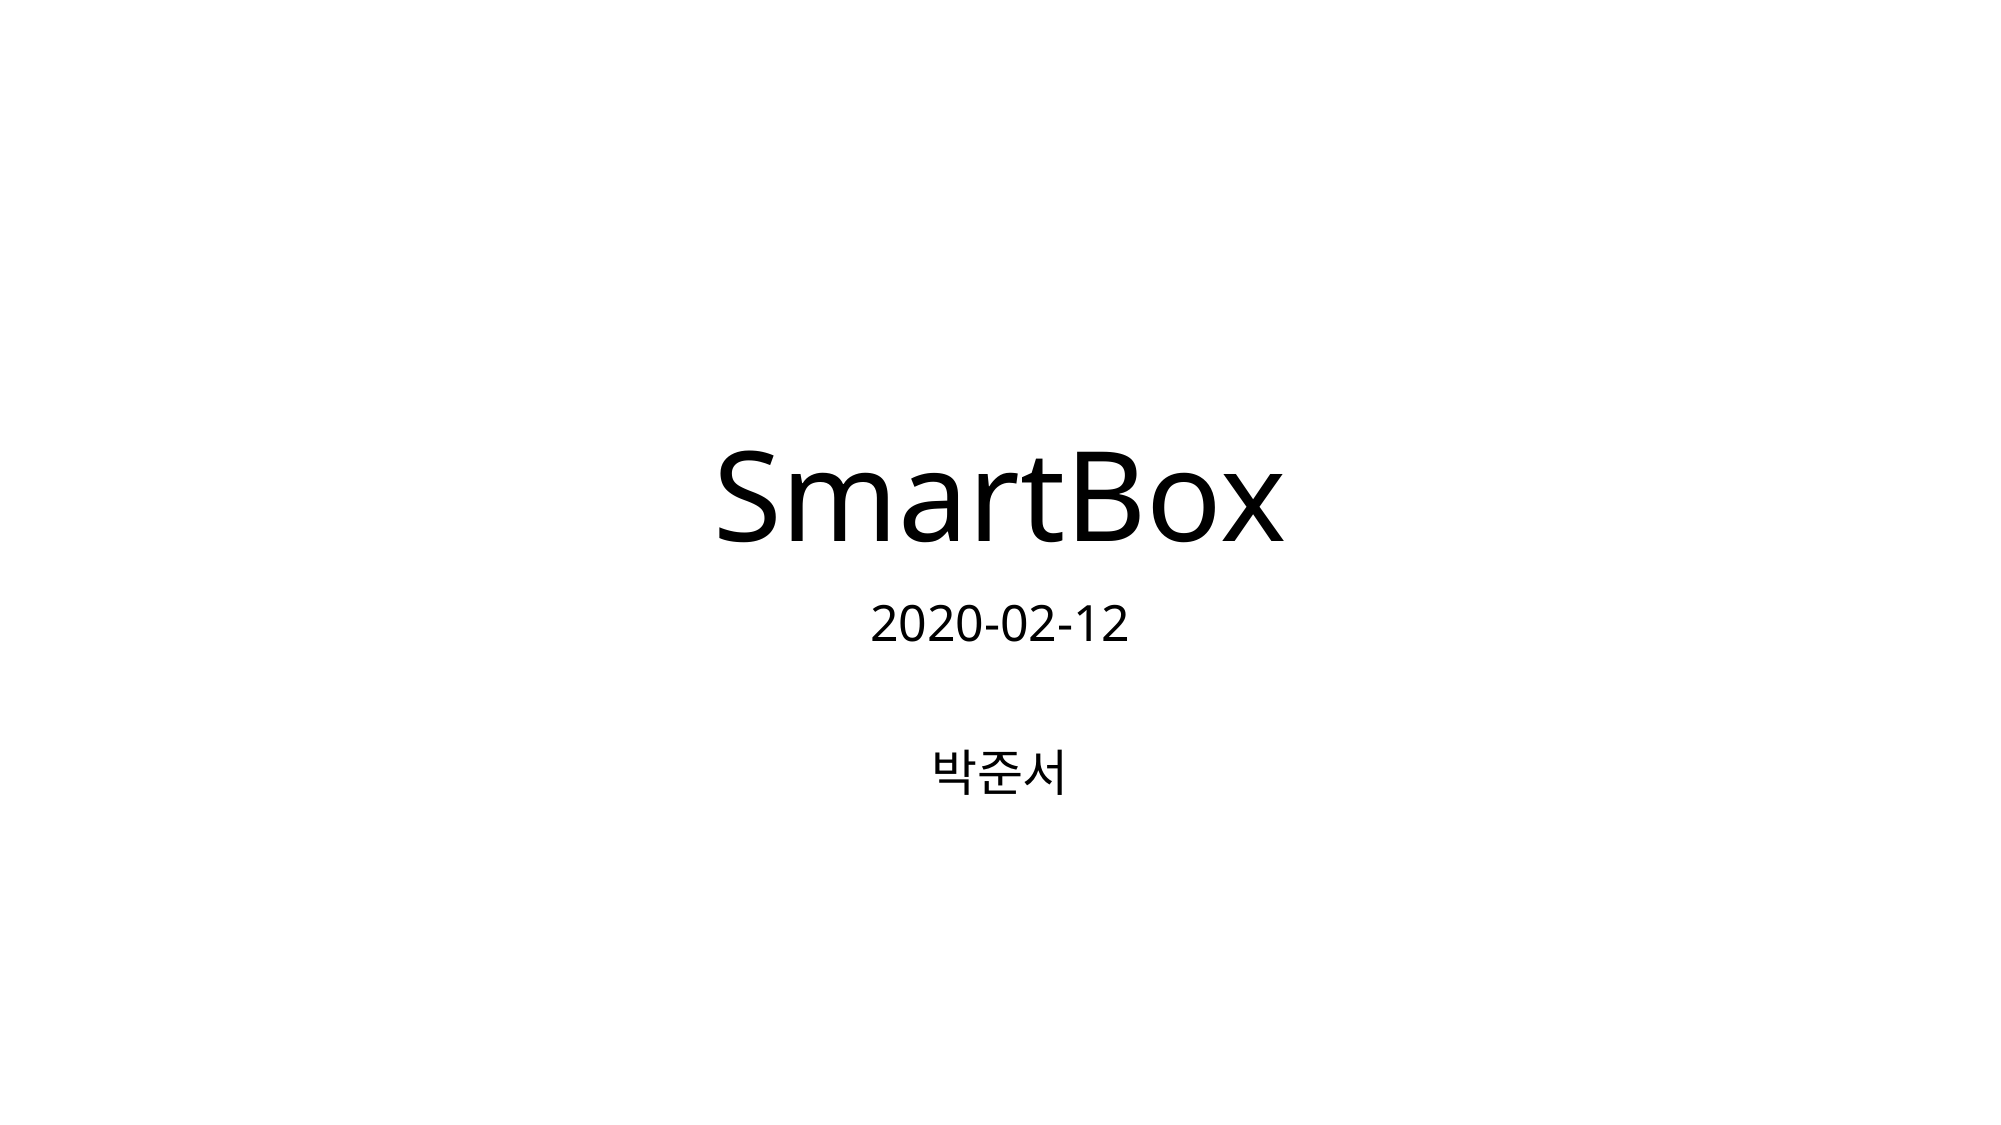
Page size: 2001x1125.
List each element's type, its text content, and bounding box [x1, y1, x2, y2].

subtitle 2020-02-12 박준서 [249, 590, 1750, 863]
title SmartBox [249, 184, 1750, 576]
